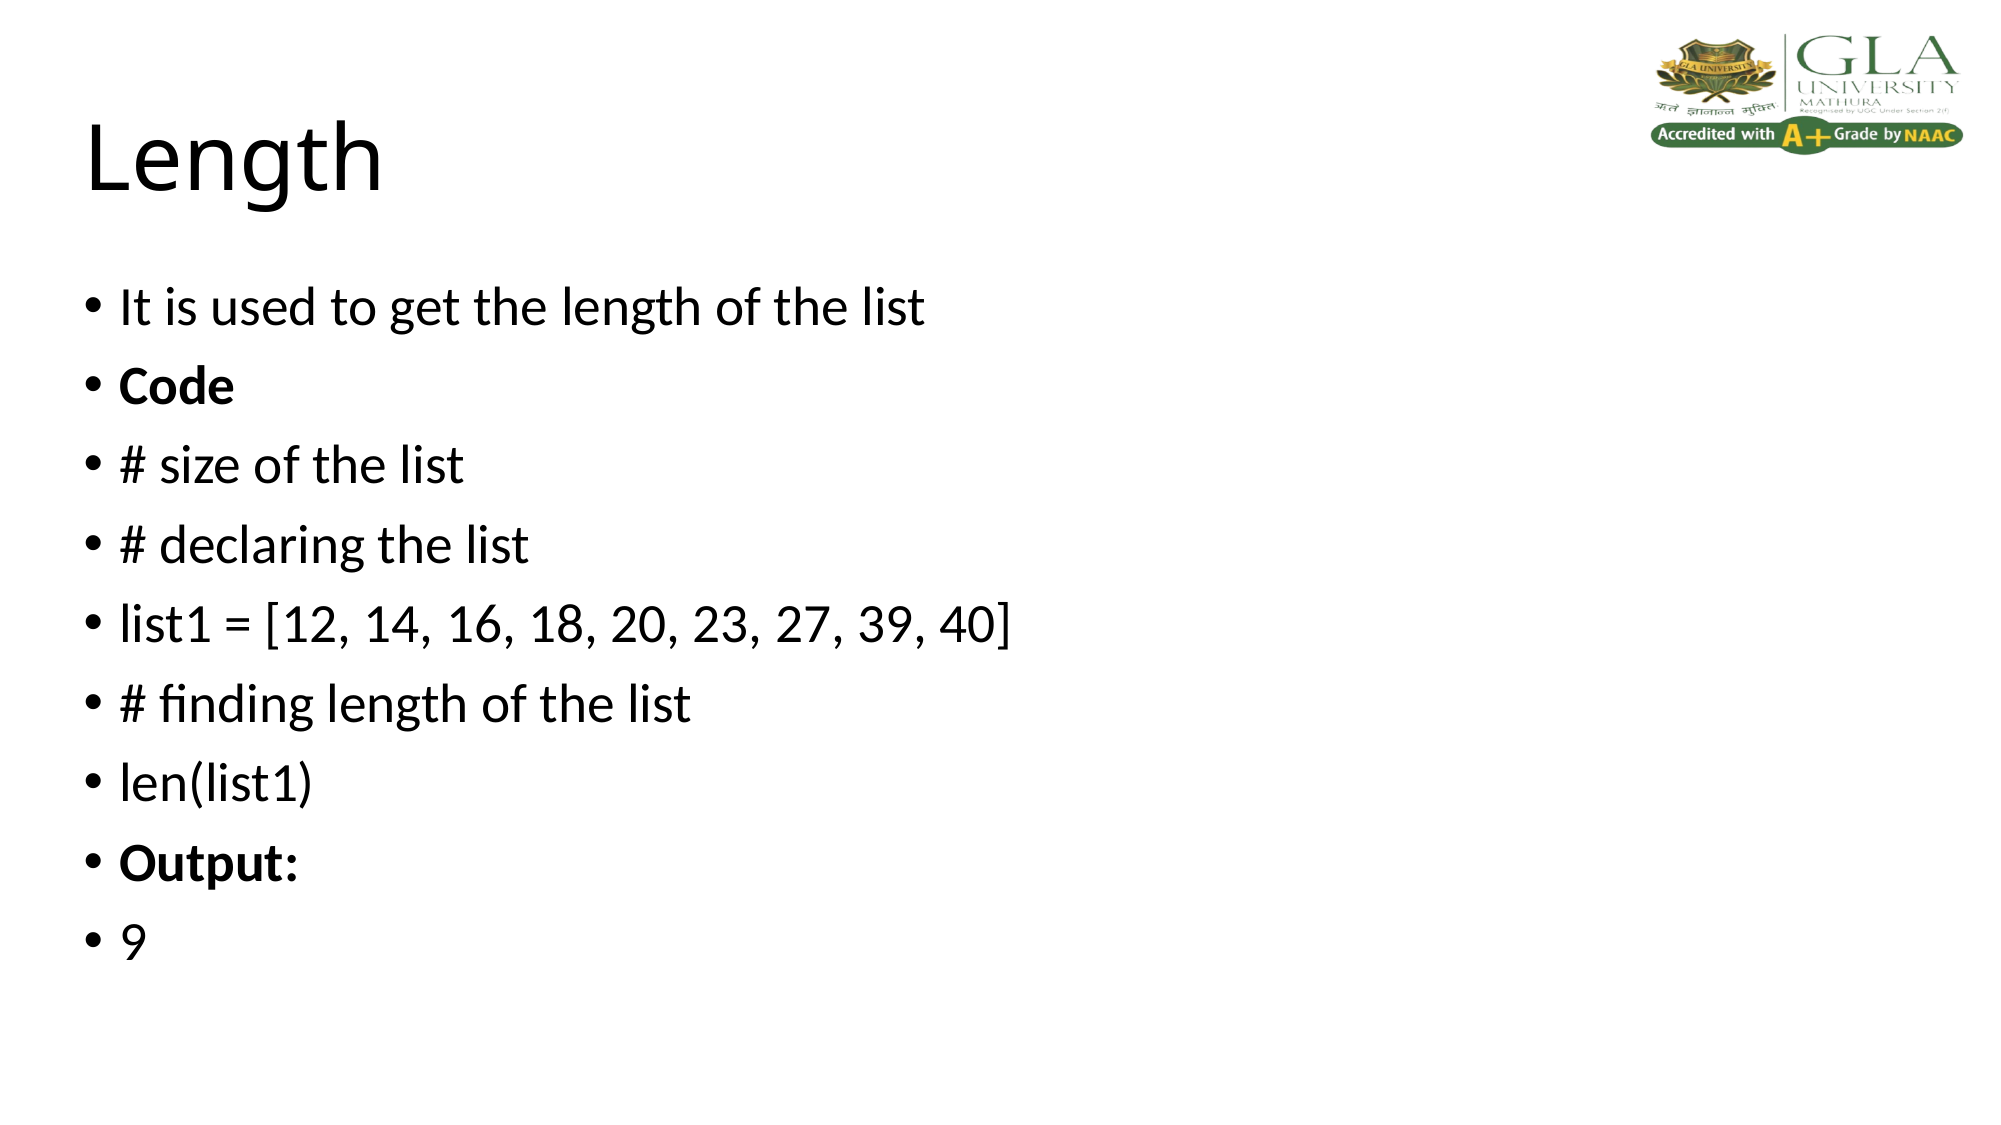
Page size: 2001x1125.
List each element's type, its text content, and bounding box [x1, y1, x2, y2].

list It is used to get the length of the list Code # size of the list # declaring the list list1 = [12, 14, 16, 18, 20, 23, 27, 39, 40] # finding length of the list len(list1) Output: 9 [68, 269, 1916, 984]
title Length [68, 52, 1599, 269]
picture [1635, 0, 1983, 162]
